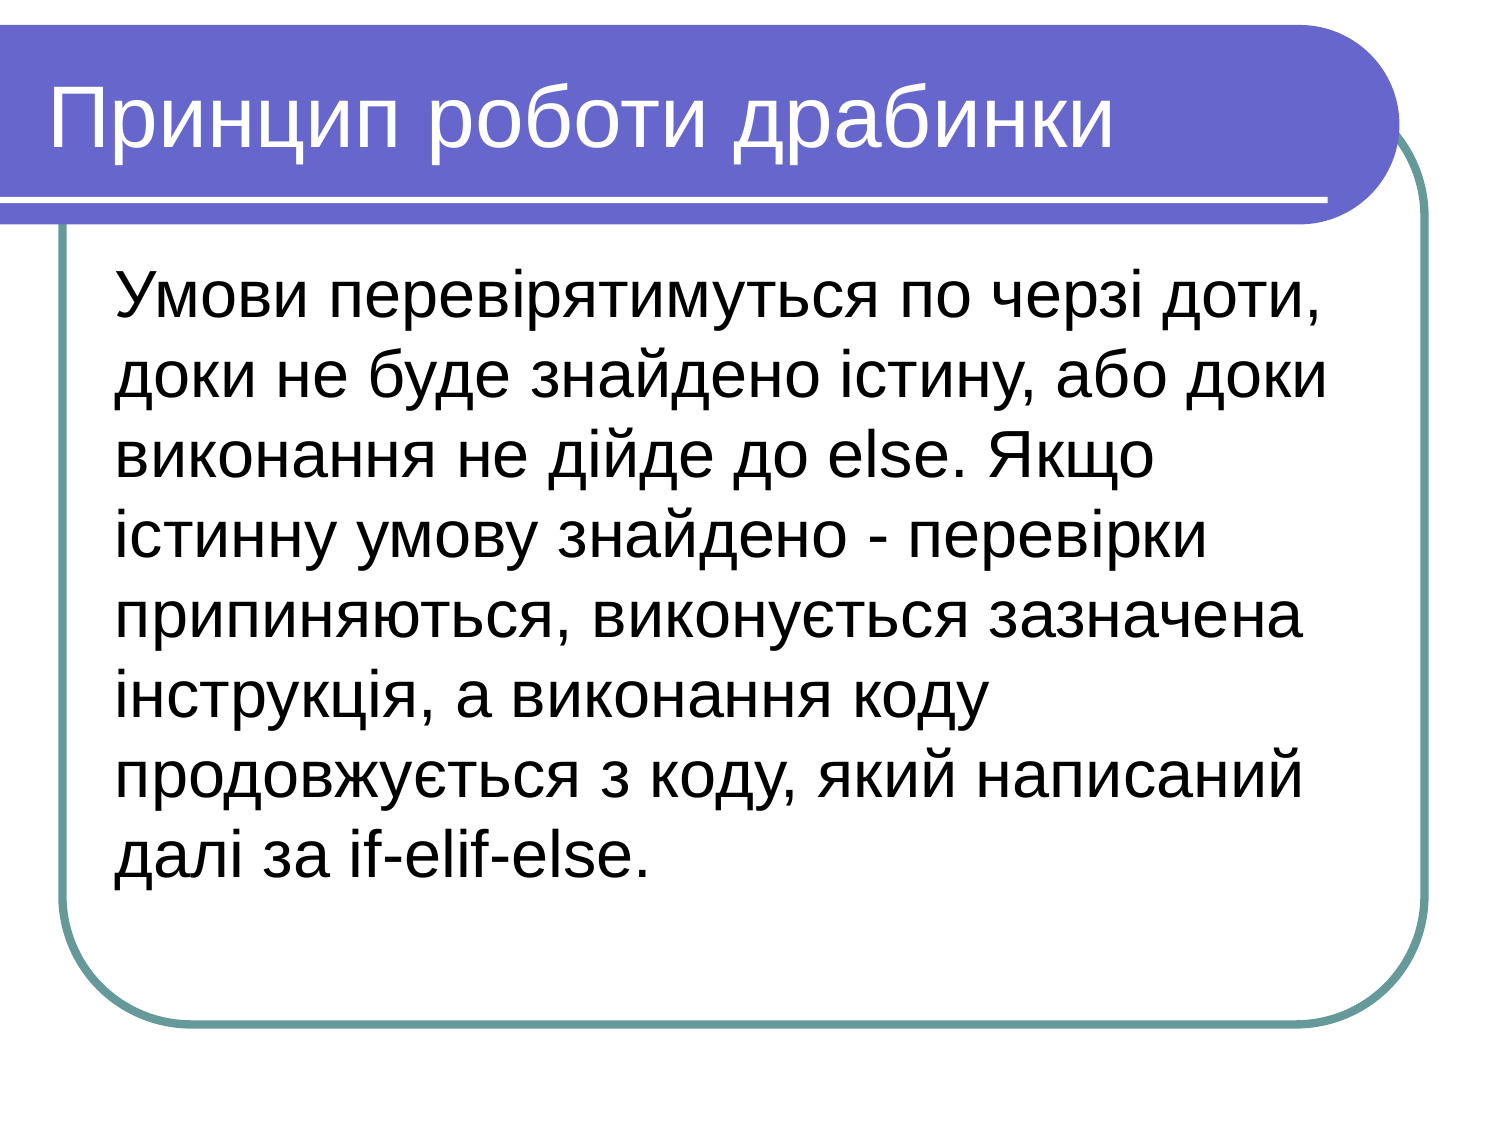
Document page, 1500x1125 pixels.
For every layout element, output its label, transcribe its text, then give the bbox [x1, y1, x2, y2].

list Умови перевірятимуться по черзі доти, доки не буде знайдено істину, або доки виконання не дійде до else. Якщо істинну умову знайдено - перевірки припиняються, виконується зазначена інструкція, а виконання коду продовжується з коду, який написаний далі за if-elif-else. [99, 243, 1401, 969]
title Принцип роботи драбинки [31, 37, 1347, 188]
